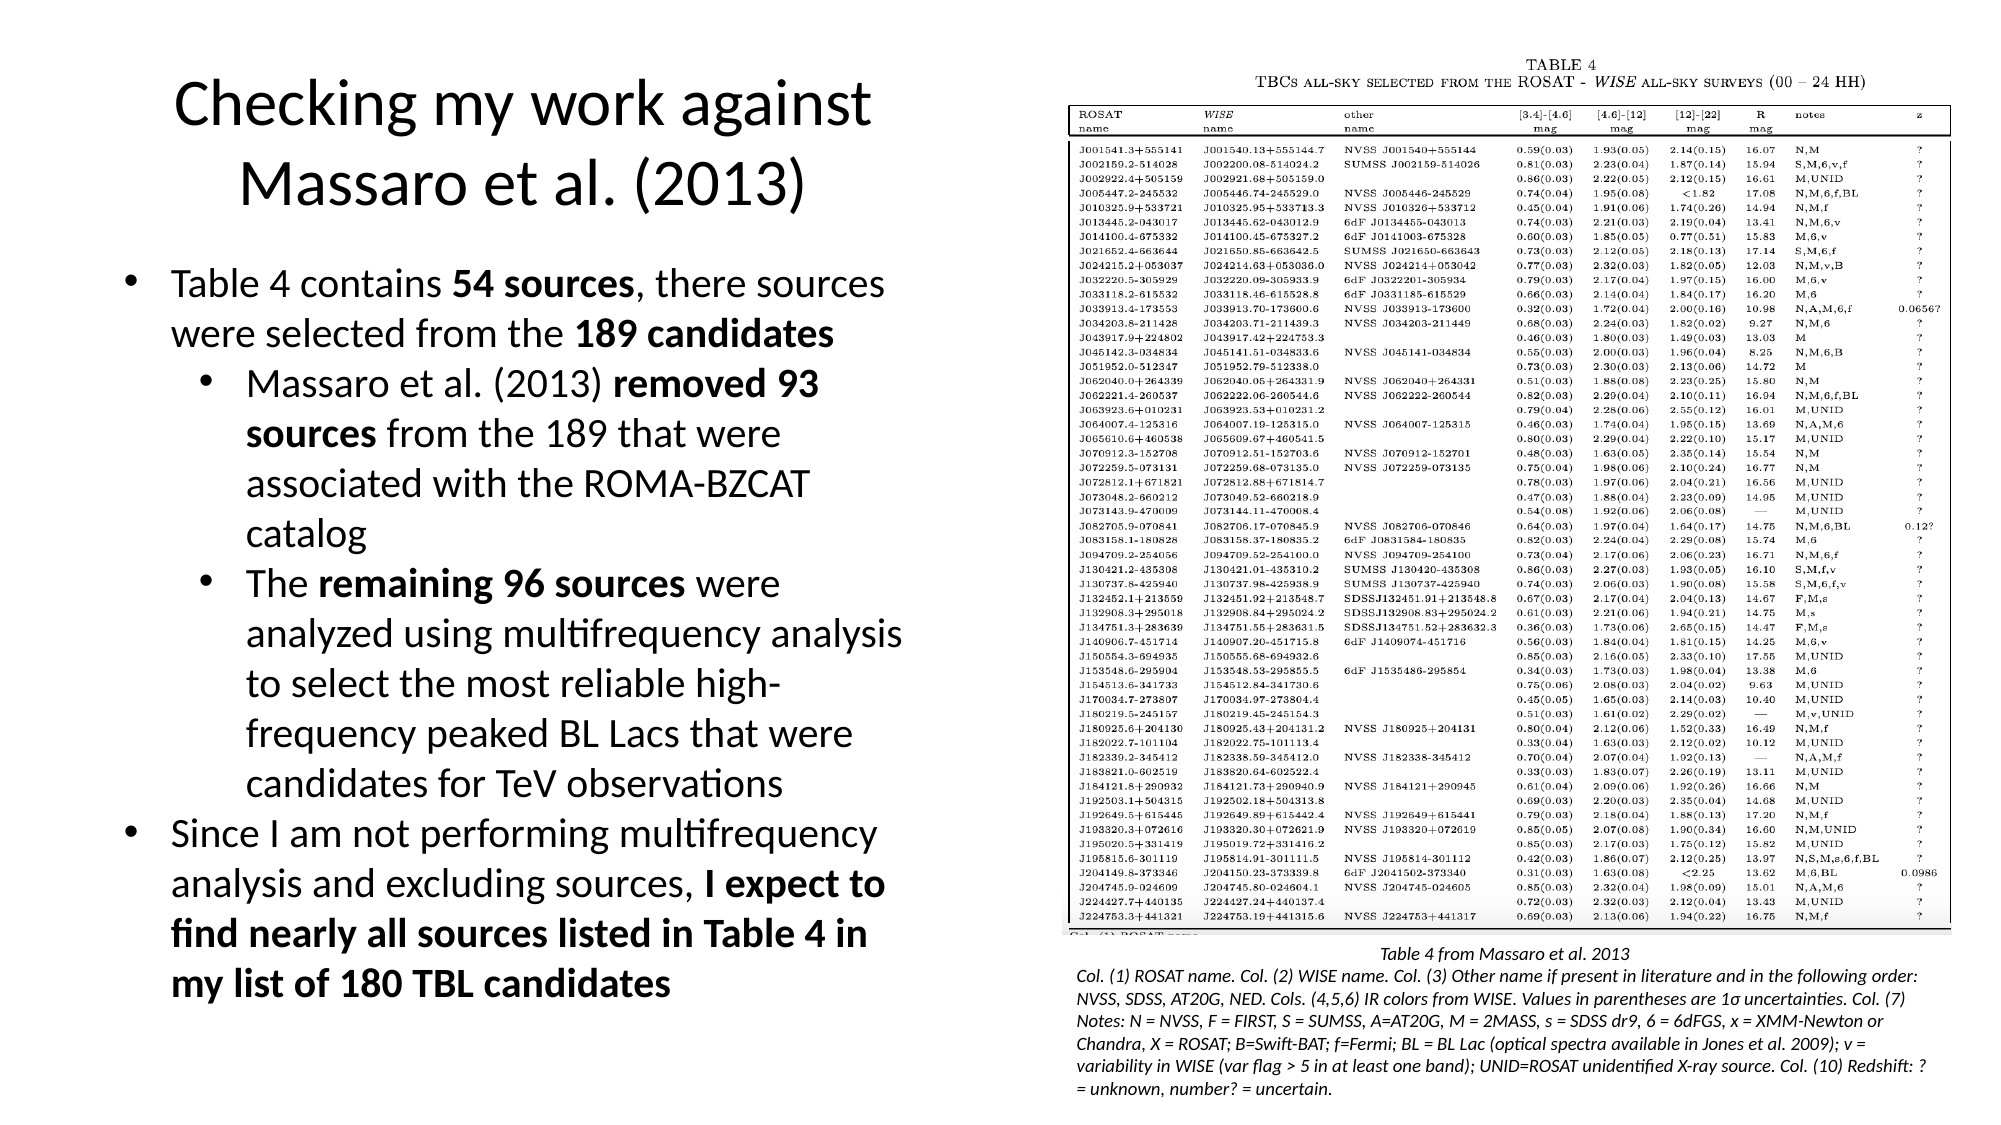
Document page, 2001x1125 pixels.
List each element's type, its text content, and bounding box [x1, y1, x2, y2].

picture [1061, 51, 1952, 935]
text_box Table 4 from Massaro et al. 2013 Col. (1) ROSAT name. Col. (2) WISE name. Col. (3) Other name if present in literature and in the following order: NVSS, SDSS, AT20G, NED. Cols. (4,5,6) IR colors from WISE. Values in parentheses are 1σ uncertainties. Col. (7) Notes: N = NVSS, F = FIRST, S = SUMSS, A=AT20G, M = 2MASS, s = SDSS dr9, 6 = 6dFGS, x = XMM-Newton or Chandra, X = ROSAT; B=Swift-BAT; f=Fermi; BL = BL Lac (optical spectra available in Jones et al. 2009); v = variability in WISE (var flag > 5 in at least one band); UNID=ROSAT unidentified X-ray source. Col. (10) Redshift: ? = unknown, number? = uncertain. [1061, 935, 1952, 1107]
text_box Table 4 contains 54 sources, there sources were selected from the 189 candidates Massaro et al. (2013) removed 93 sources from the 189 that were associated with the ROMA-BZCAT catalog The remaining 96 sources were analyzed using multifrequency analysis to select the most reliable high-frequency peaked BL Lacs that were candidates for TeV observations Since I am not performing multifrequency analysis and excluding sources, I expect to find nearly all sources listed in Table 4 in my list of 180 TBL candidates [109, 248, 939, 1014]
text_box Checking my work against Massaro et al. (2013) [153, 51, 894, 227]
